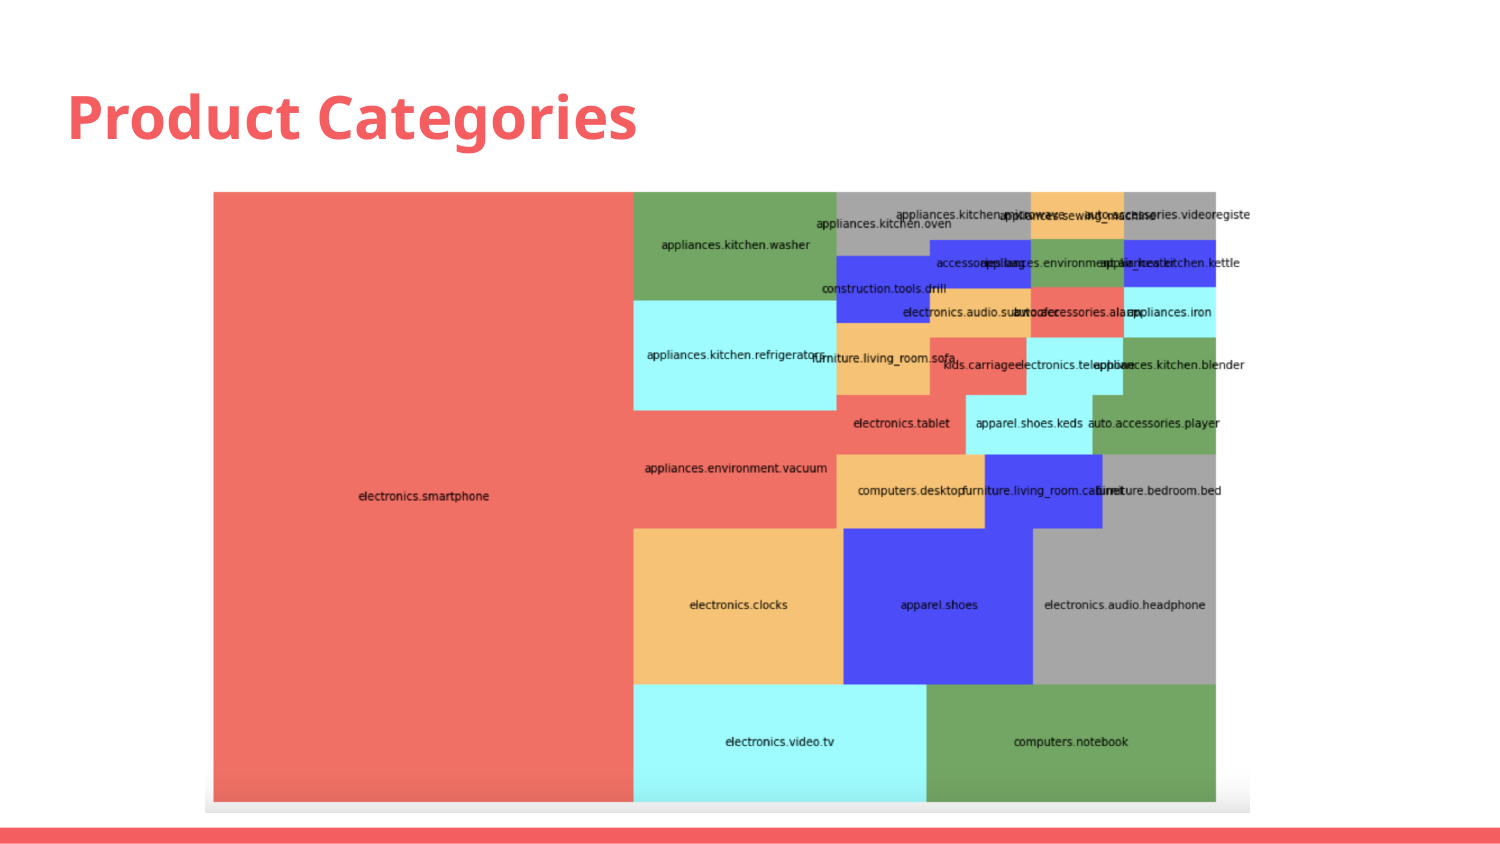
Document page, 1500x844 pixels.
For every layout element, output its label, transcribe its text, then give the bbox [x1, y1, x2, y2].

title Product Categories [51, 64, 1449, 167]
picture [205, 185, 1250, 814]
